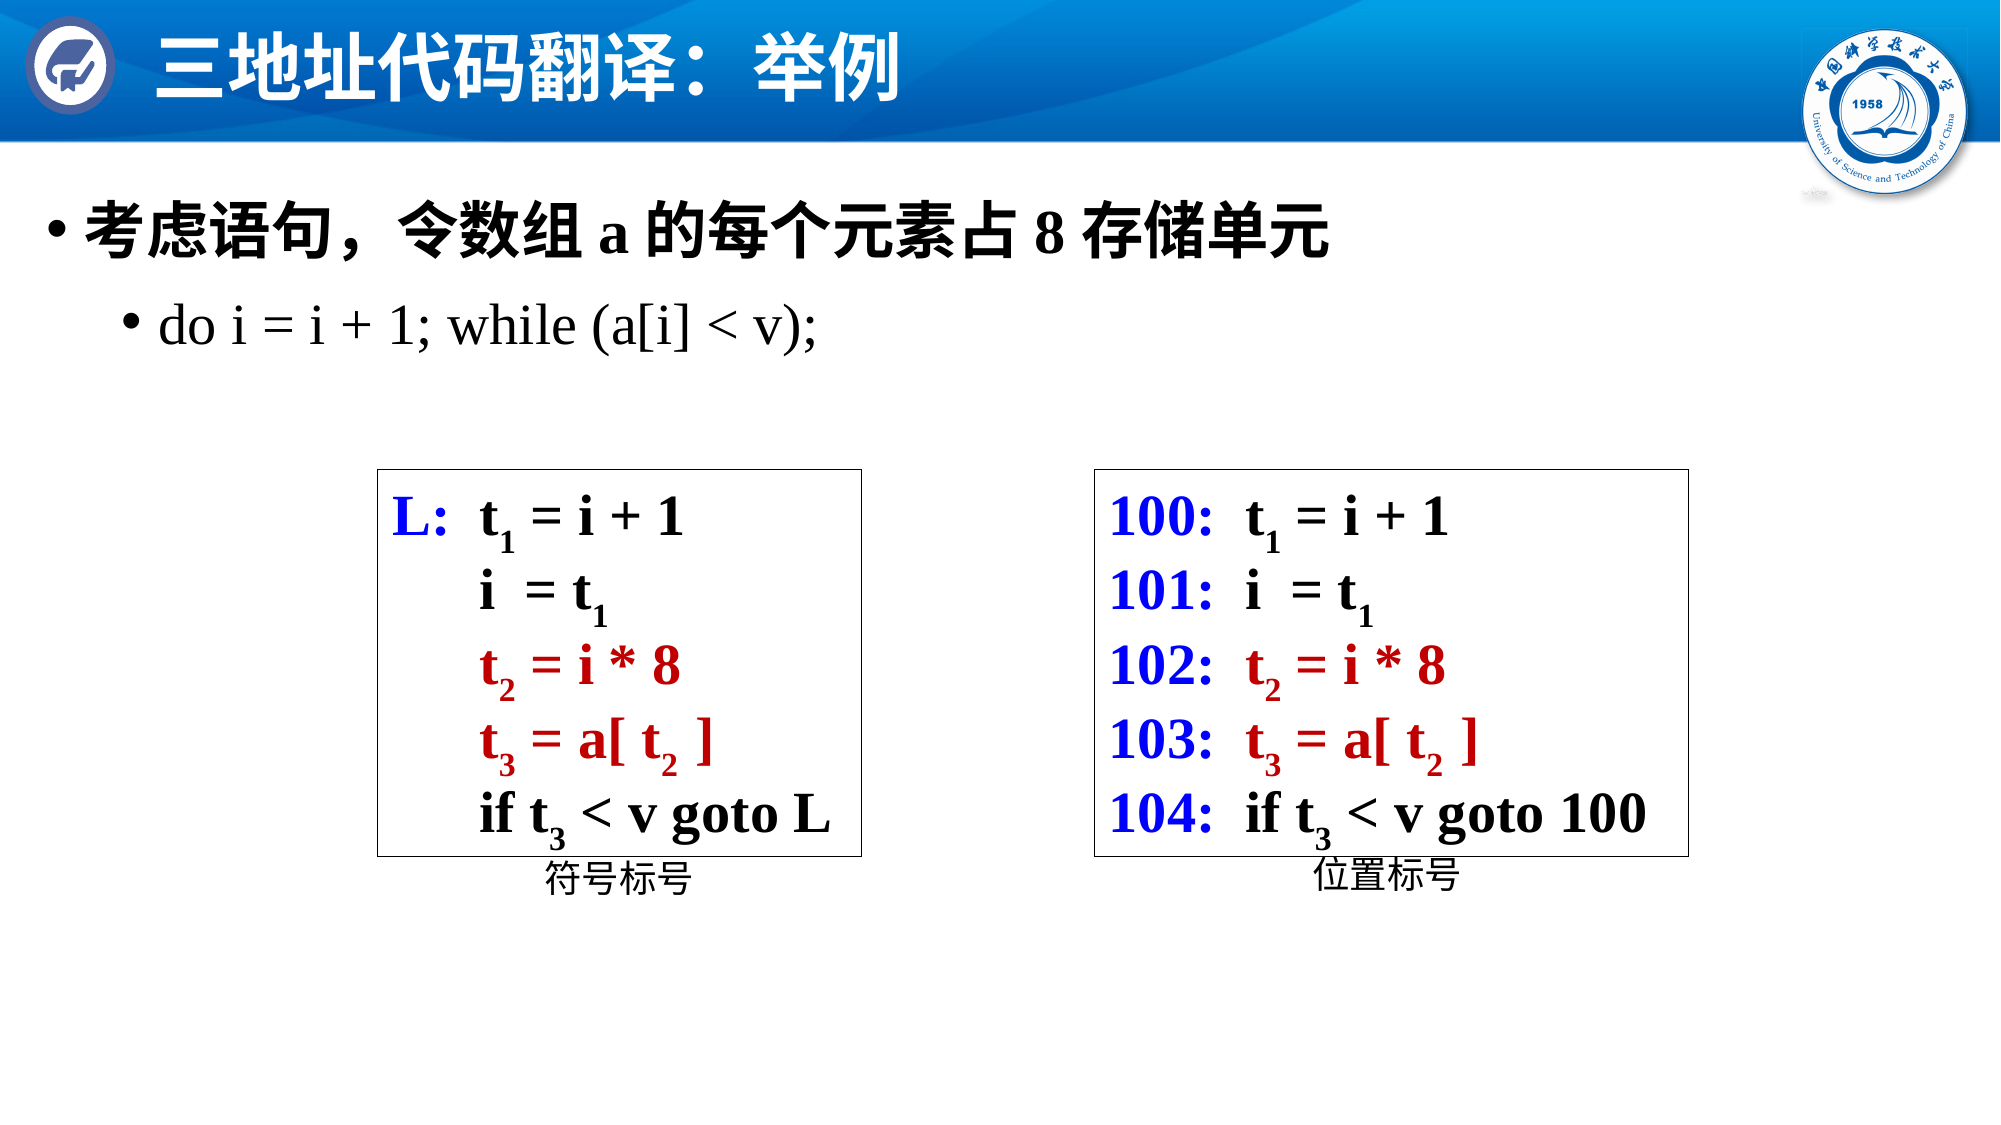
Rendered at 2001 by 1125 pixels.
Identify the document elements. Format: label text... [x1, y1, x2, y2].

text_box L: t1 = i + 1 i = t1 t2 = i * 8 t3 = a[ t2 ] if t3 < v goto L [377, 469, 862, 857]
picture [0, 0, 2000, 204]
title 三地址代码翻译：举例 [137, 10, 1707, 132]
list 考虑语句，令数组a的每个元素占8存储单元 do i = i + 1; while (a[i] < v); [31, 172, 1966, 1031]
text_box 符号标号 [529, 847, 710, 908]
text_box 100: t1 = i + 1 101: i = t1 102: t2 = i * 8 103: t3 = a[ t2 ] 104: if t3 < v goto 100 [1094, 469, 1689, 857]
text_box 位置标号 [1297, 843, 1478, 904]
